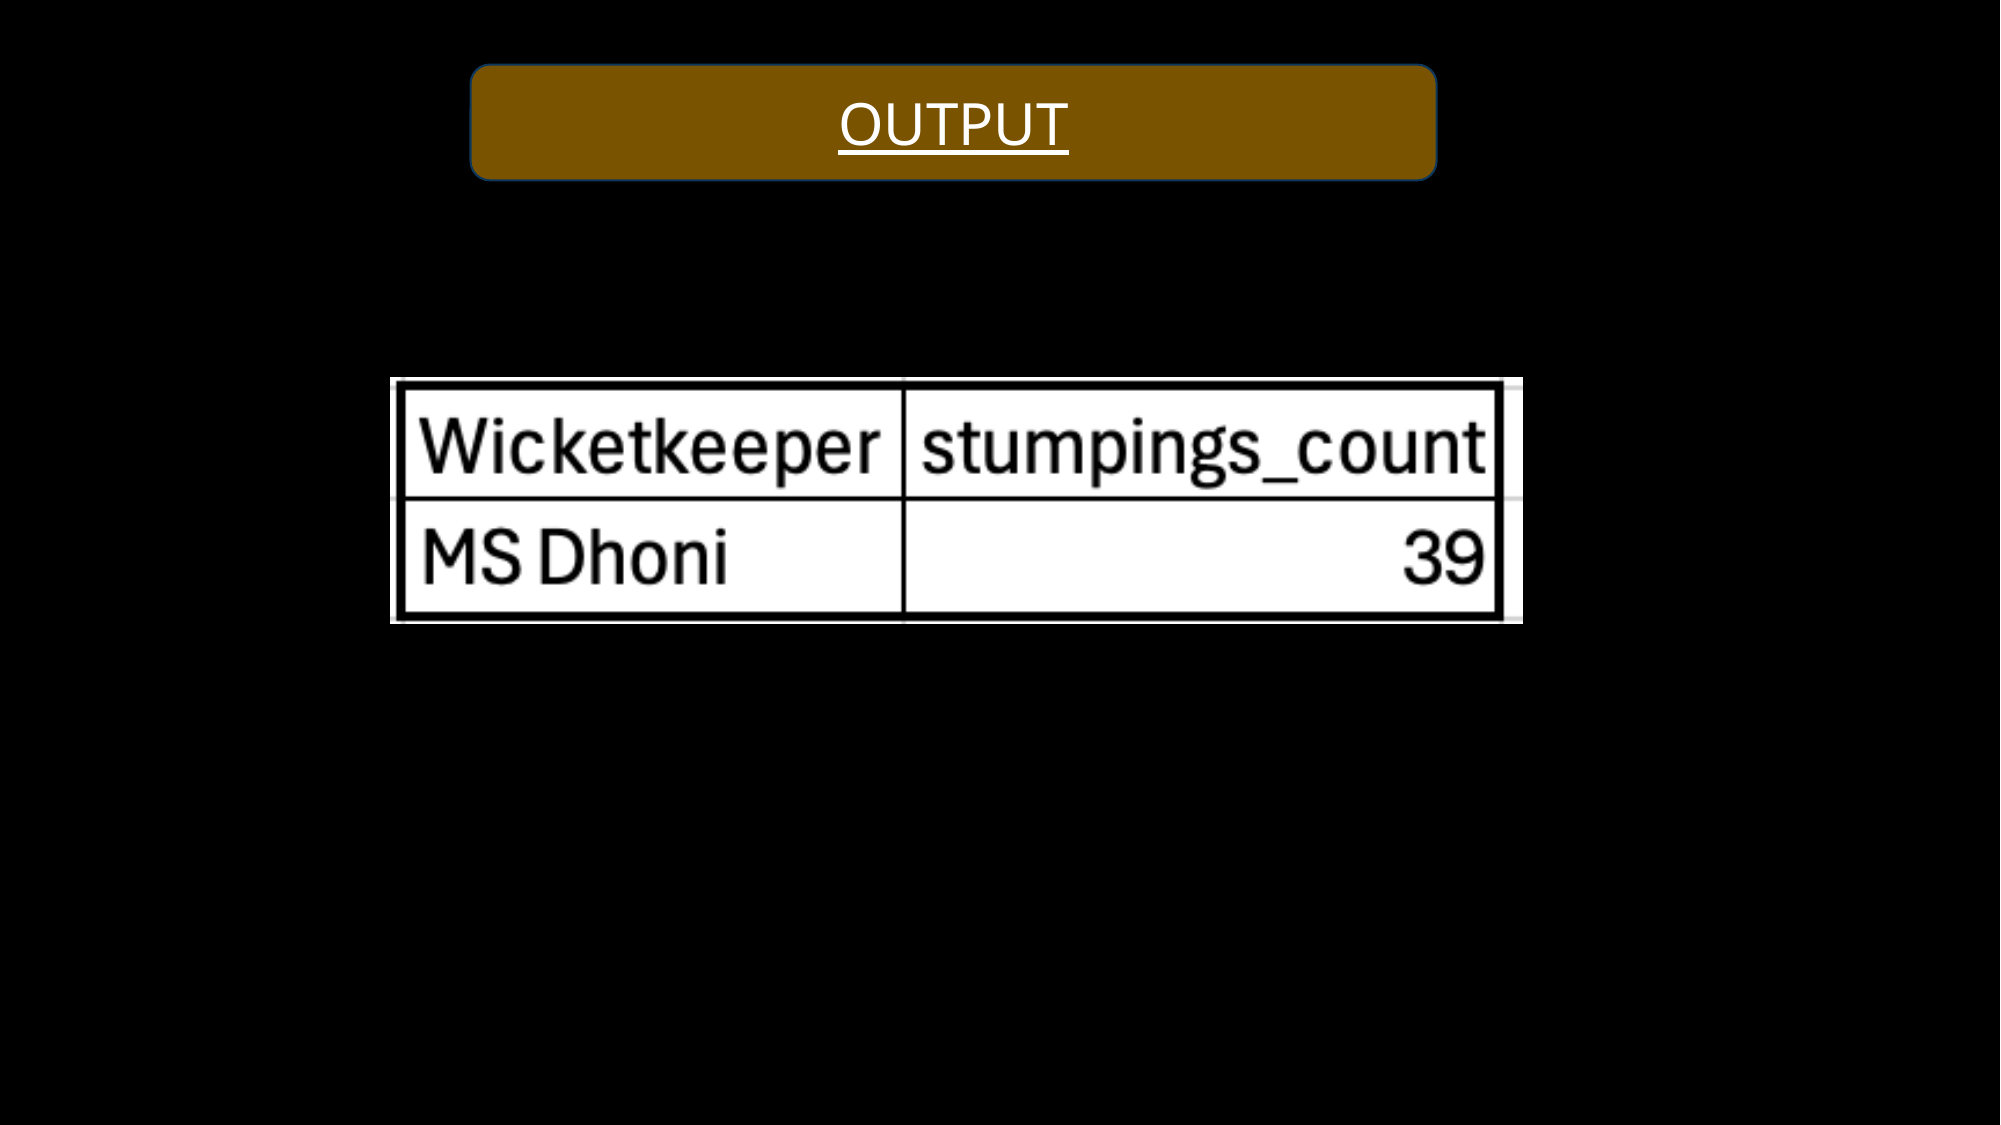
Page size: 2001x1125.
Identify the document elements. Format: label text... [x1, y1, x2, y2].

text_box OUTPUT [469, 63, 1438, 182]
picture [389, 377, 1523, 624]
